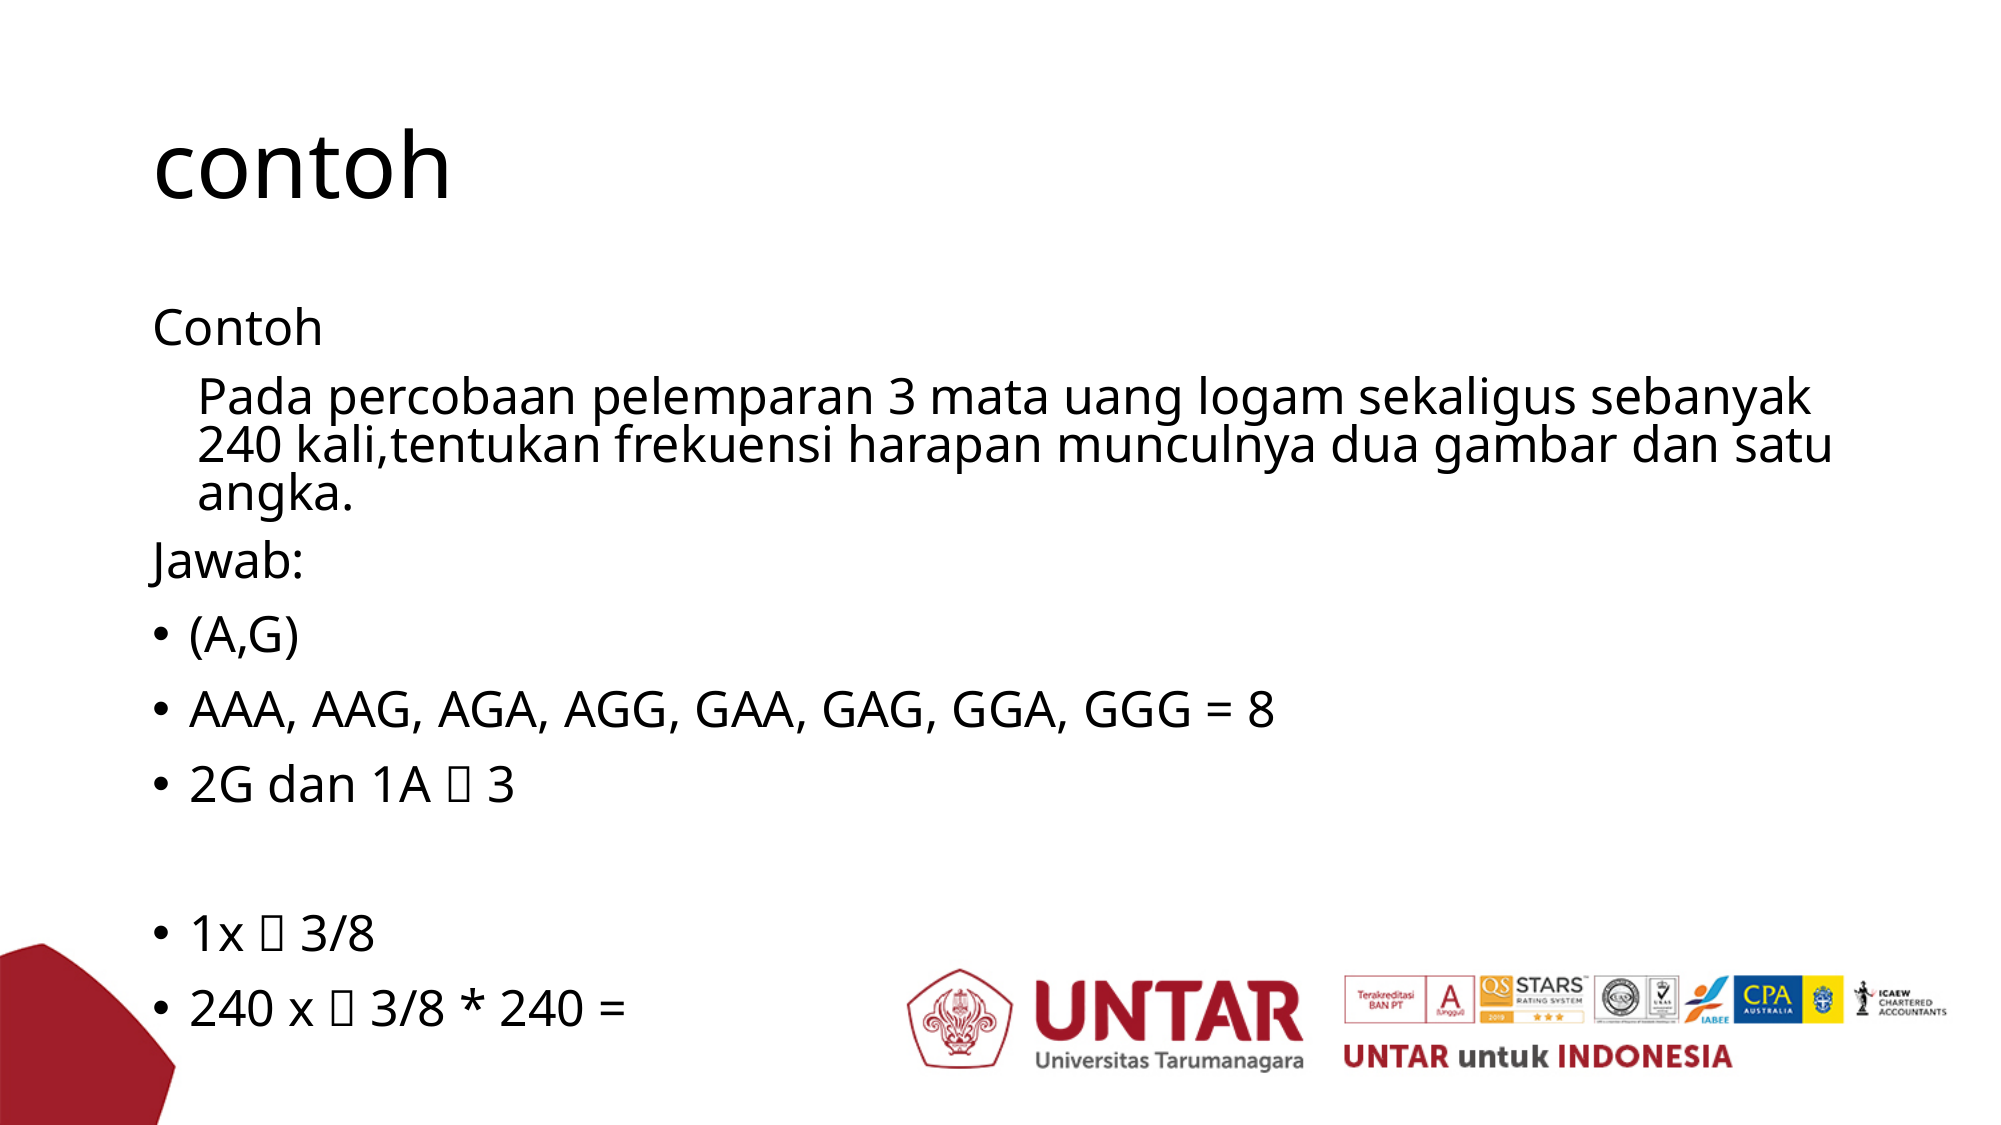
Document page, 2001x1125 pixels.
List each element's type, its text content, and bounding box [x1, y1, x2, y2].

title contoh [137, 59, 1863, 278]
list Contoh Pada percobaan pelemparan 3 mata uang logam sekaligus sebanyak 240 kali,tentukan frekuensi harapan munculnya dua gambar dan satu angka. Jawab: (A,G) AAA, AAG, AGA, AGG, GAA, GAG, GGA, GGG = 8 2G dan 1A  3 1x  3/8 240 x  3/8 * 240 = [137, 299, 1863, 1014]
picture [0, 0, 2001, 1125]
